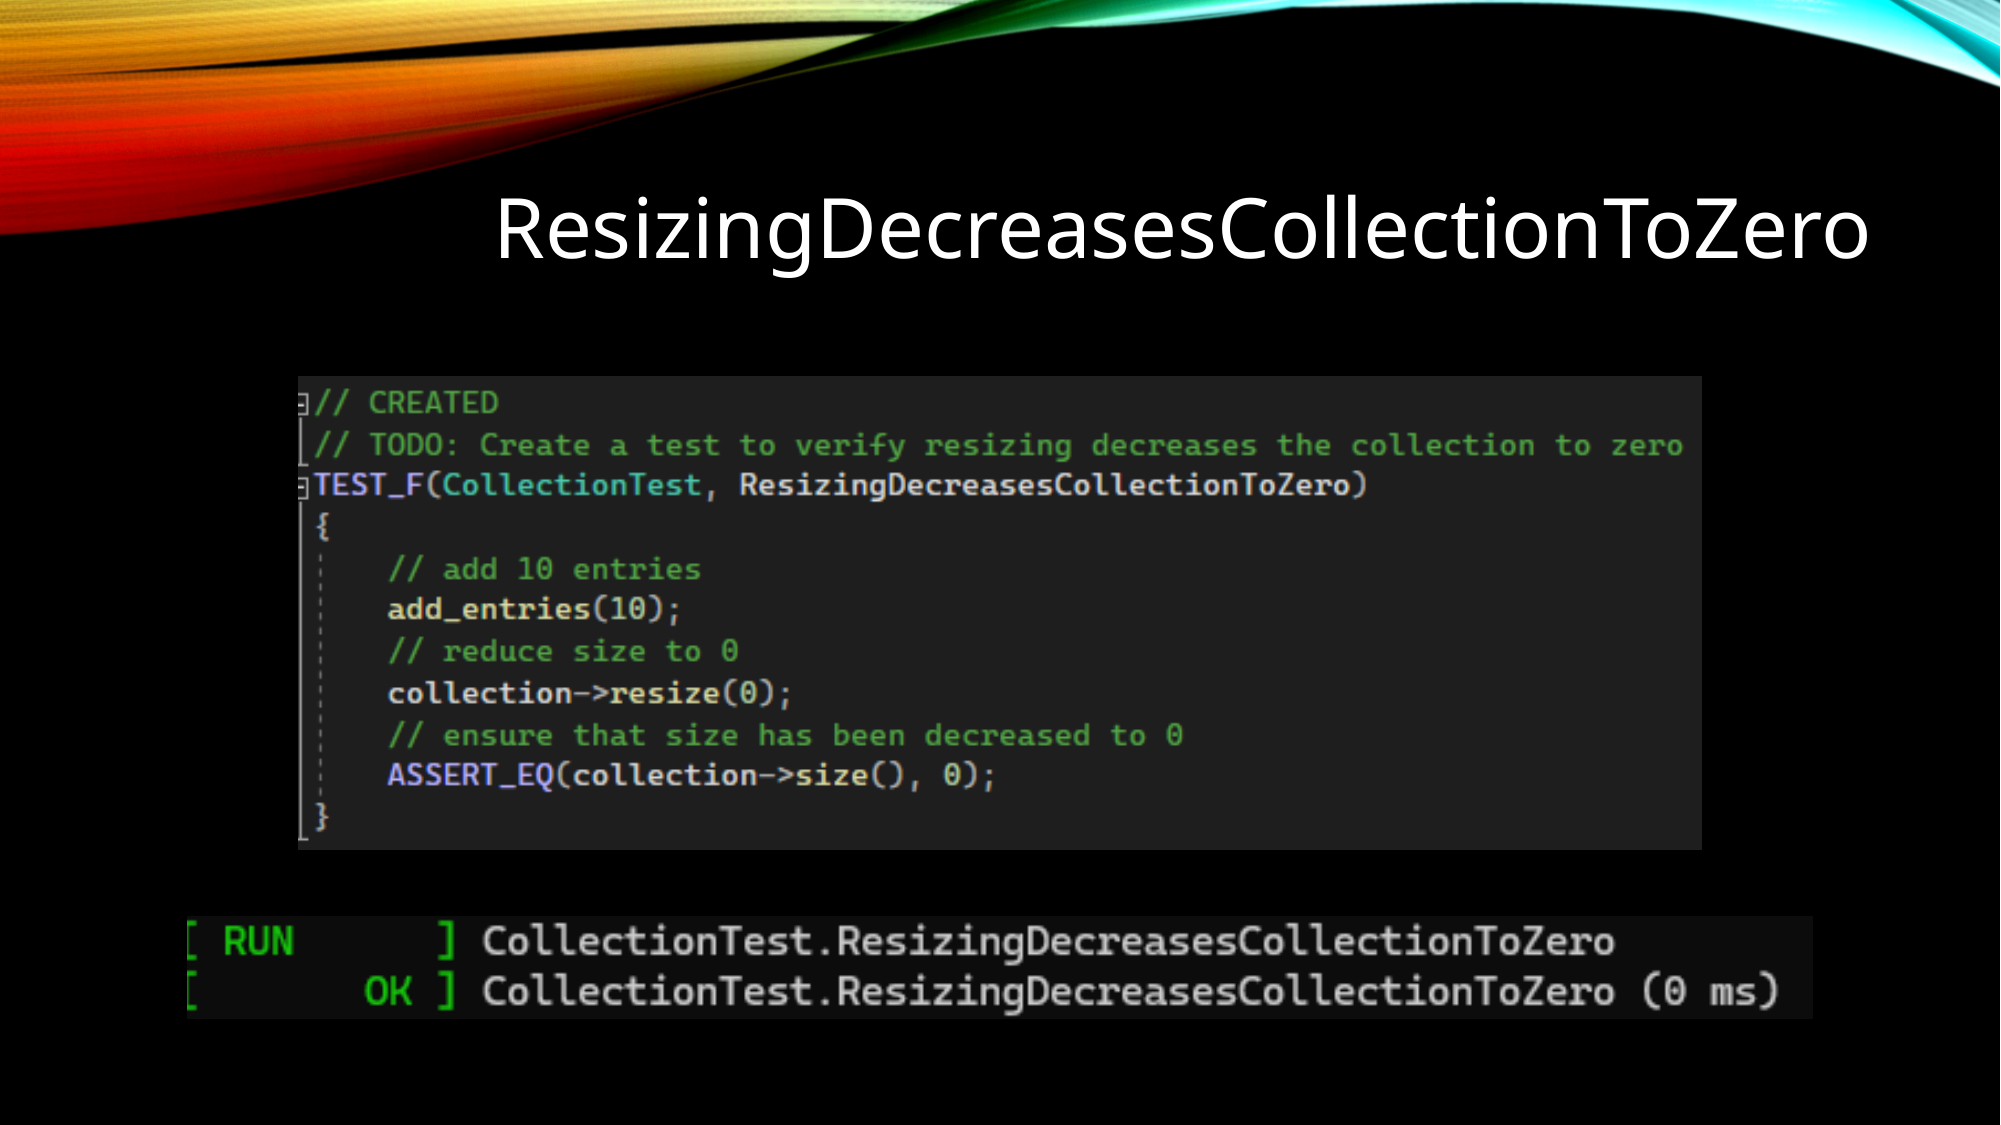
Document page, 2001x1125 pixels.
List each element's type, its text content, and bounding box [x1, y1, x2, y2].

picture [297, 376, 1703, 851]
picture [187, 915, 1813, 1019]
picture [0, 0, 2000, 237]
title ResizingDecreasesCollectionToZero [386, 125, 1888, 338]
